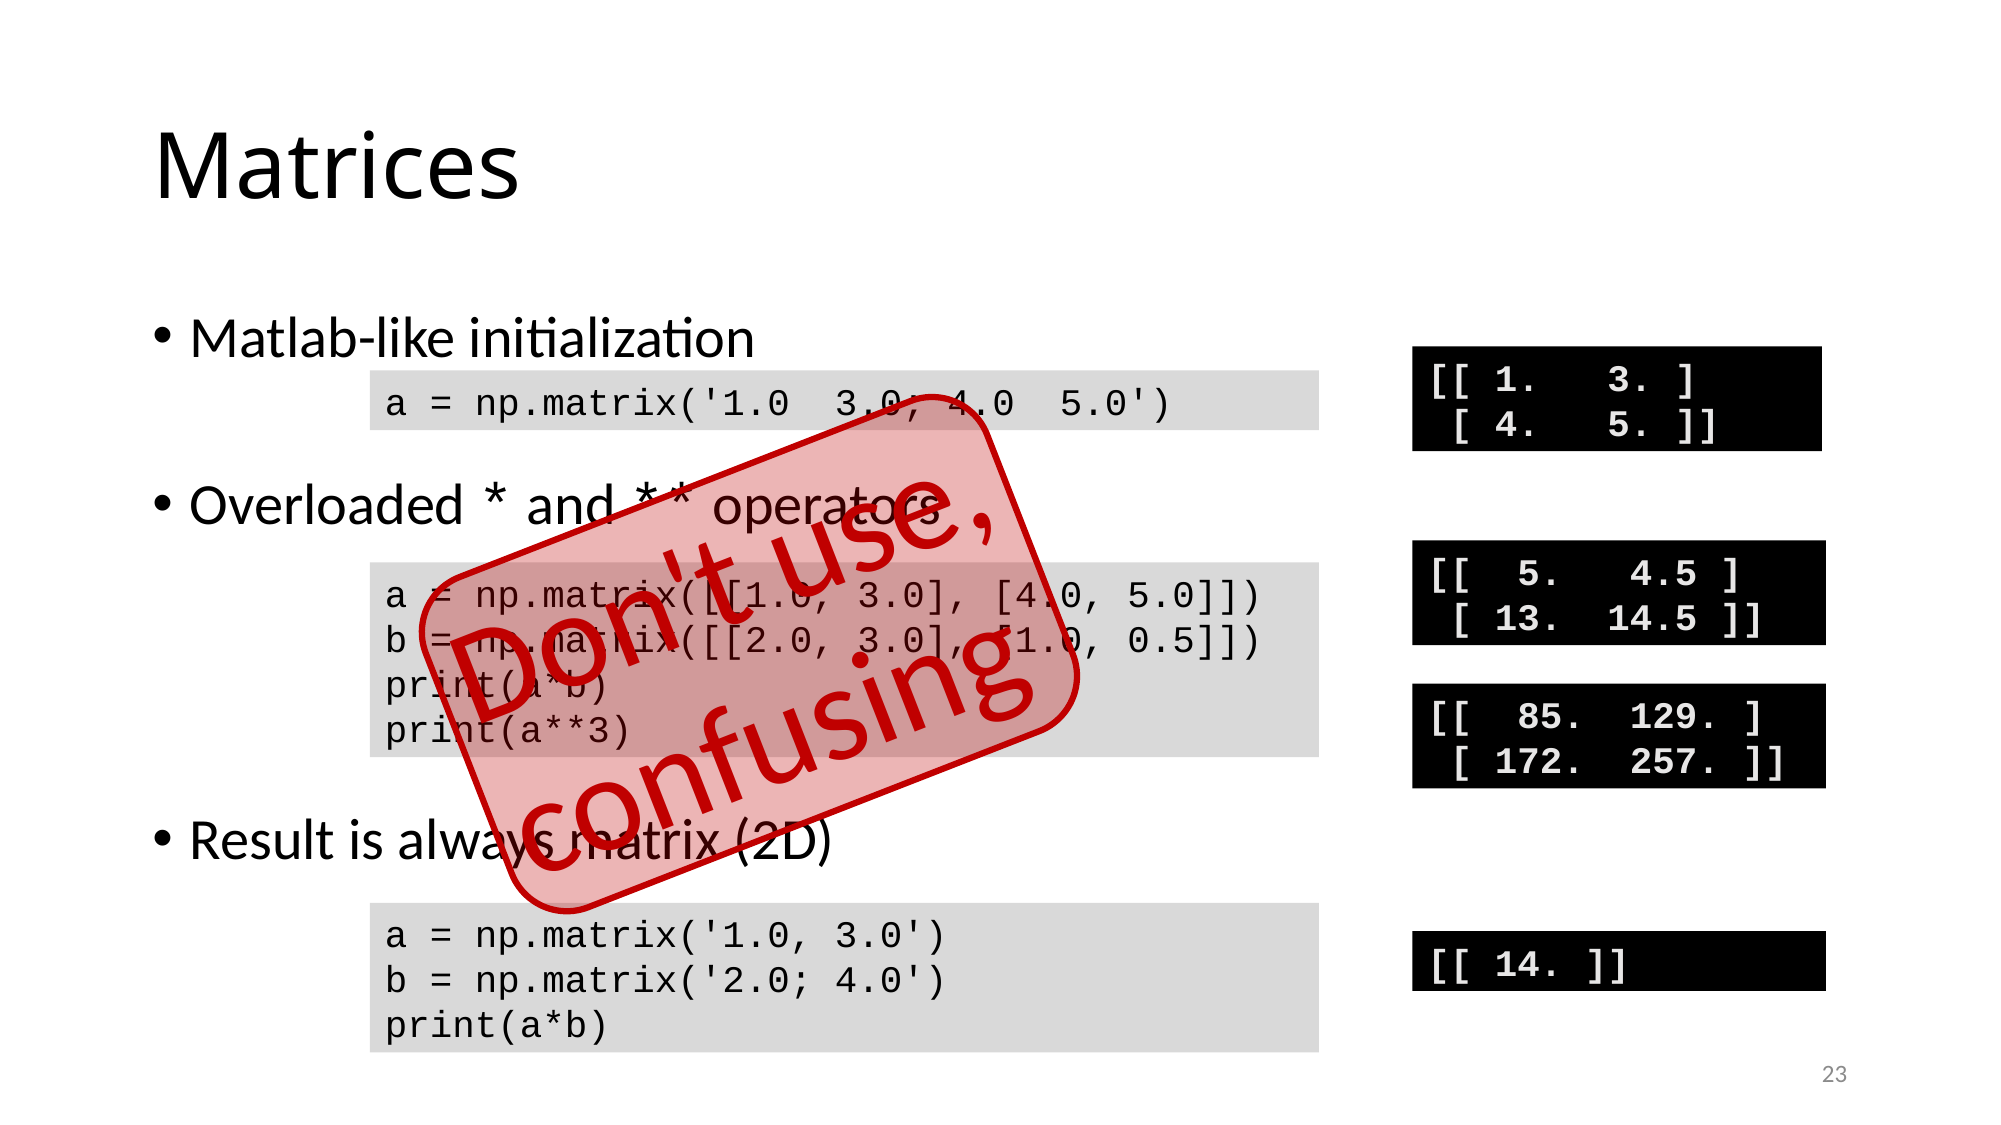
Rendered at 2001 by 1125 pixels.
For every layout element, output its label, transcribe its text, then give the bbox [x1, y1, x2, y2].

text_box a = np.matrix('1.0 3.0; 4.0 5.0') [369, 370, 1319, 431]
title Matrices [137, 59, 1863, 278]
text_box [[ 85. 129. ] [ 172. 257. ]] [1412, 760, 1826, 789]
list Matlab-like initialization Overloaded * and ** operators Result is always matrix (2D) [137, 299, 1863, 1014]
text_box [370, 902, 1826, 1055]
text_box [1051, 540, 1826, 760]
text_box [370, 540, 448, 760]
slide_number 23 [1412, 1042, 1863, 1103]
text_box [[ 1. 3. ] [ 4. 5. ]] [1412, 346, 1822, 452]
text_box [448, 476, 1051, 832]
